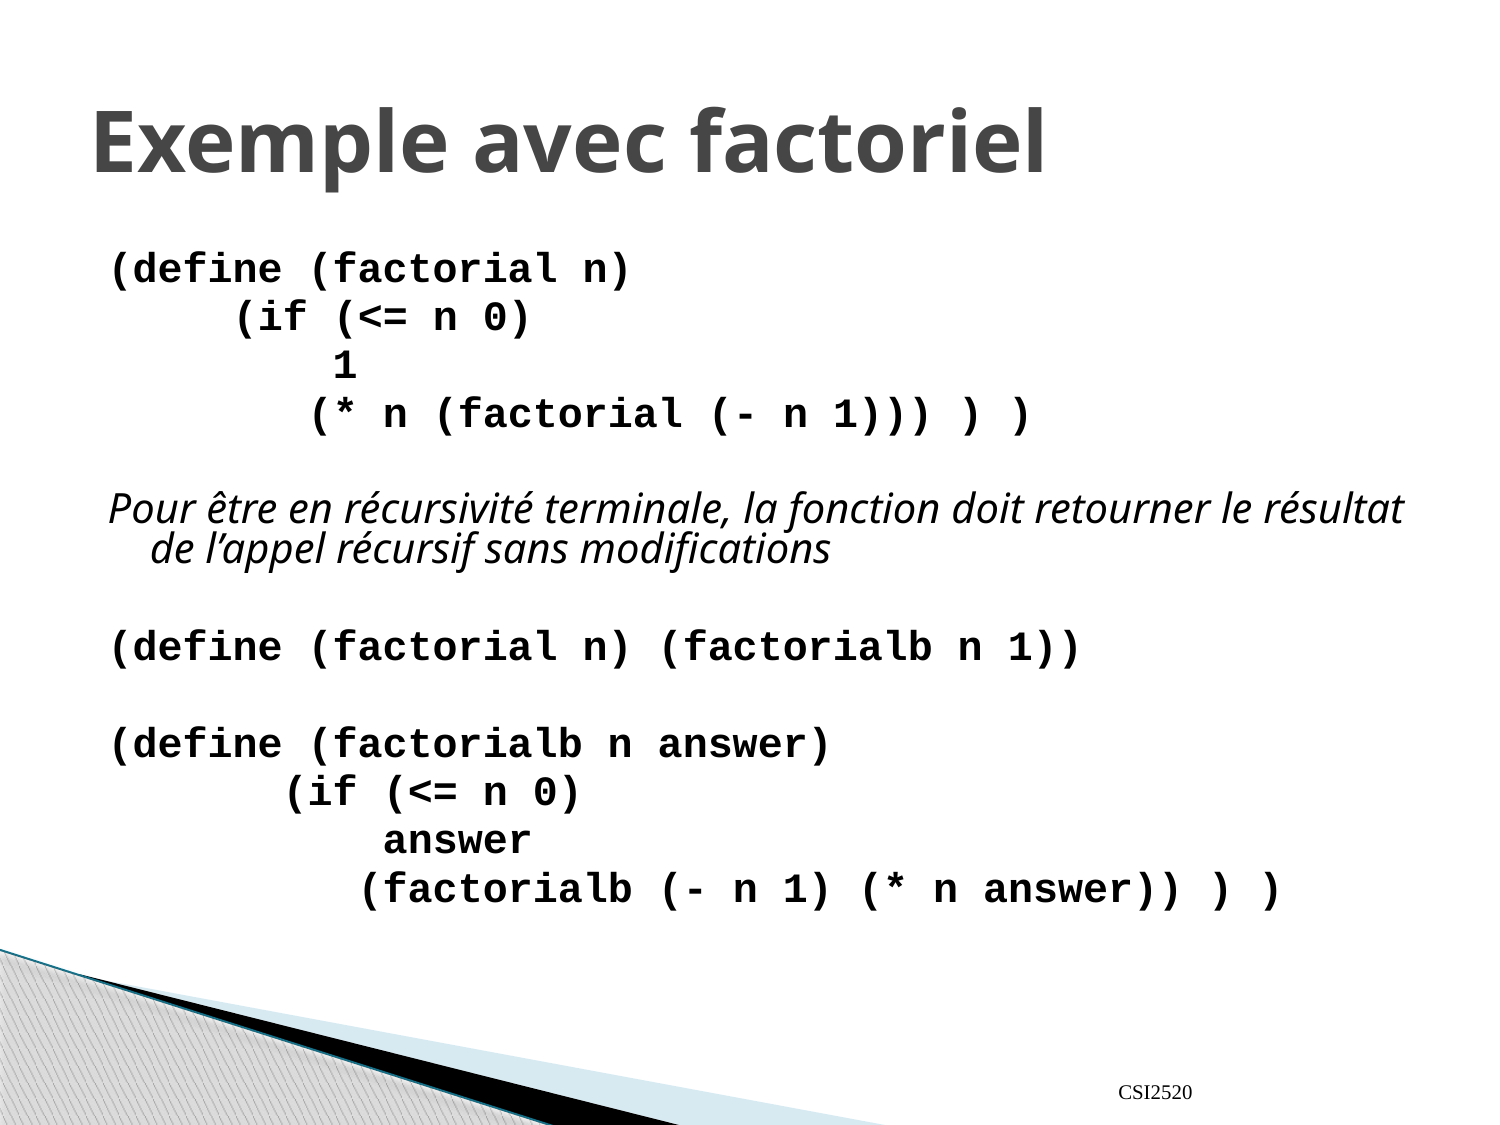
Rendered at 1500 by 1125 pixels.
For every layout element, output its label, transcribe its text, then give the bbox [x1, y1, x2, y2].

list (define (factorial n) (if (<= n 0) 1 (* n (factorial (- n 1))) ) ) Pour être en récursivité terminale, la fonction doit retourner le résultat de l’appel récursif sans modifications (define (factorial n) (factorialb n 1)) (define (factorialb n answer) (if (<= n 0) answer (factorialb (- n 1) (* n answer)) ) ) [75, 243, 1425, 986]
title Exemple avec factoriel [75, 45, 1425, 233]
slide_number CSI2520 [1103, 1051, 1419, 1112]
